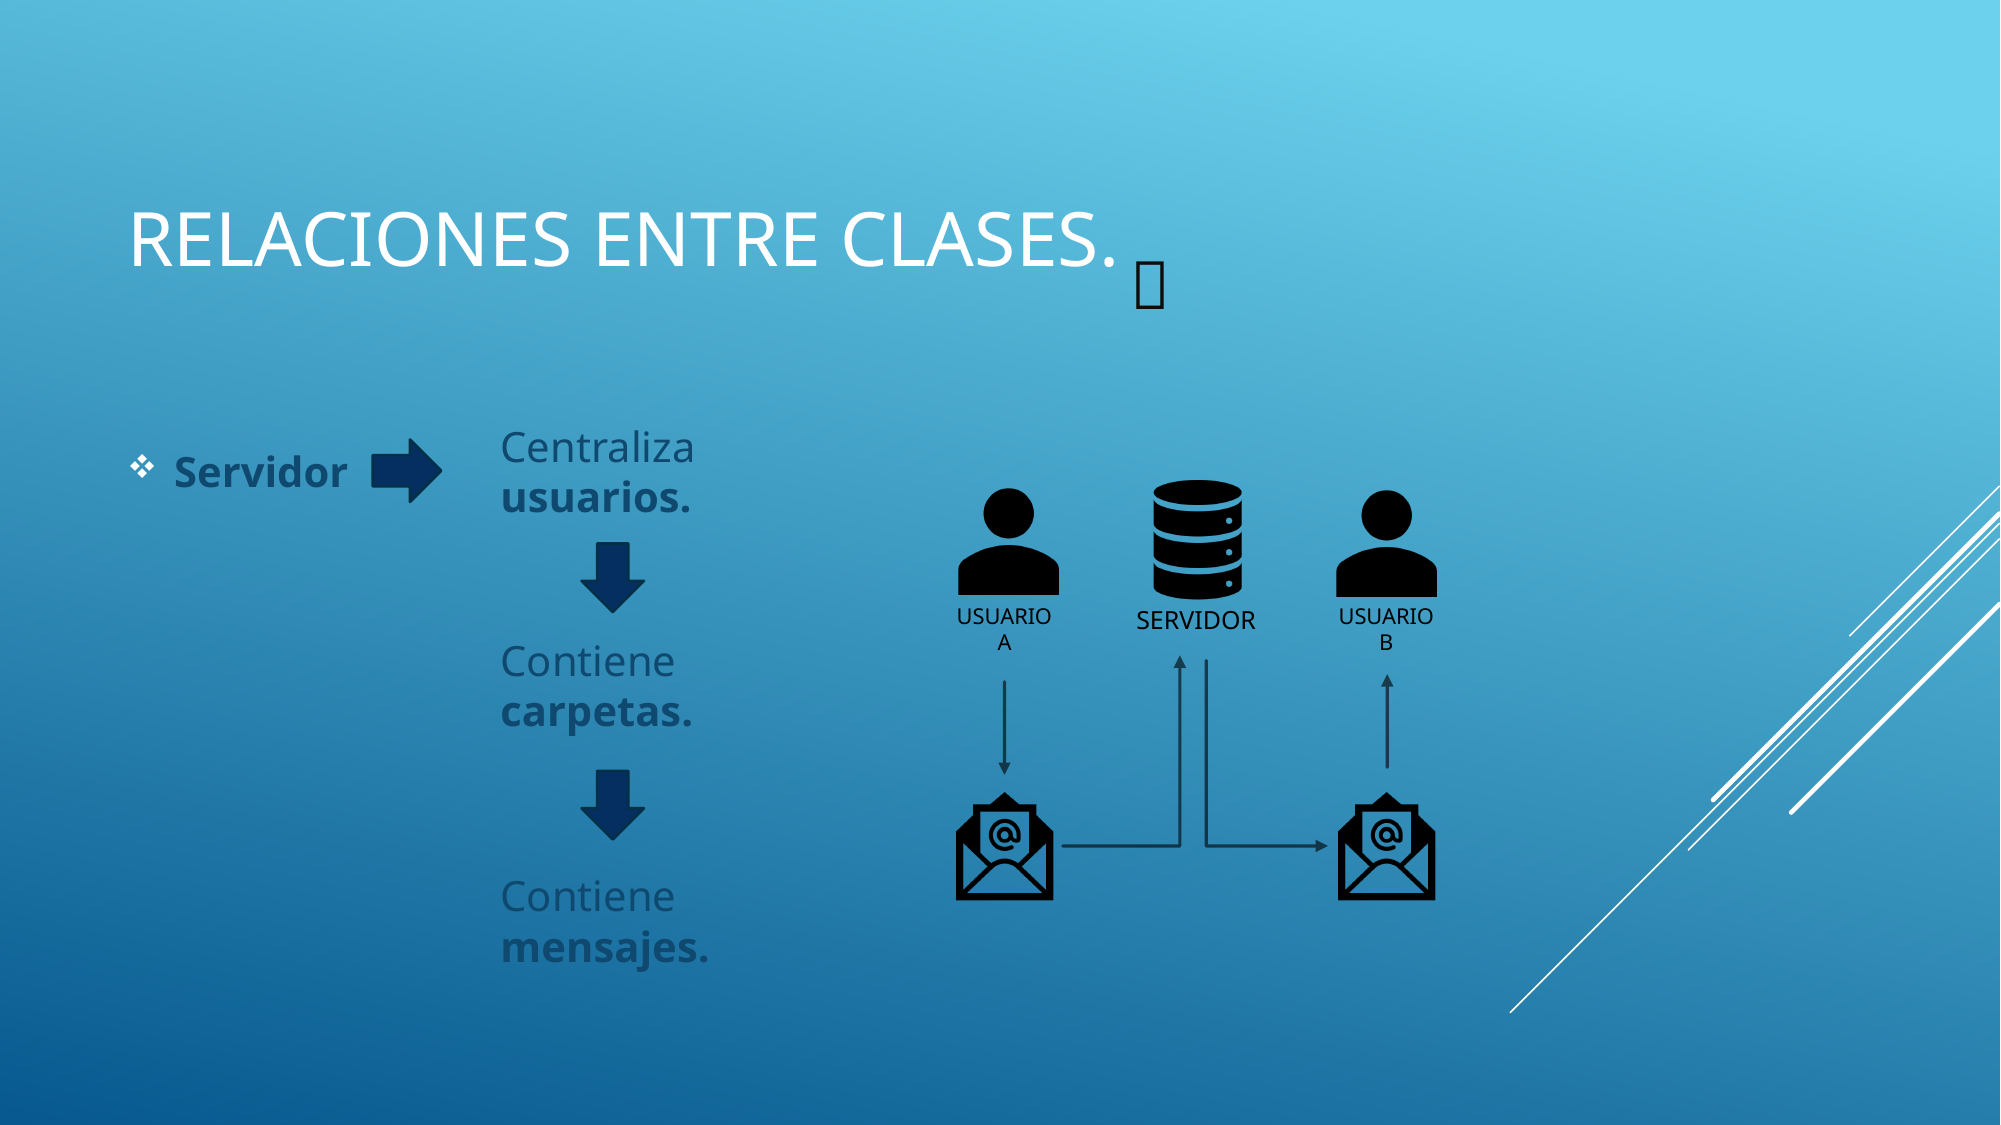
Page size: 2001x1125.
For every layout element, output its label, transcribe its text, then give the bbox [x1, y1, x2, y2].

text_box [932, 464, 1462, 905]
text_box [580, 769, 646, 827]
text_box Contiene carpetas. [485, 591, 803, 777]
text_box 🔗 [1115, 236, 1202, 331]
text_box [580, 542, 646, 591]
text_box Centraliza usuarios. [485, 378, 803, 564]
text_box Contiene mensajes. [485, 827, 803, 1013]
text_box [371, 438, 443, 504]
title Relaciones entre clases. [112, 112, 1513, 360]
list Servidor [112, 378, 384, 564]
